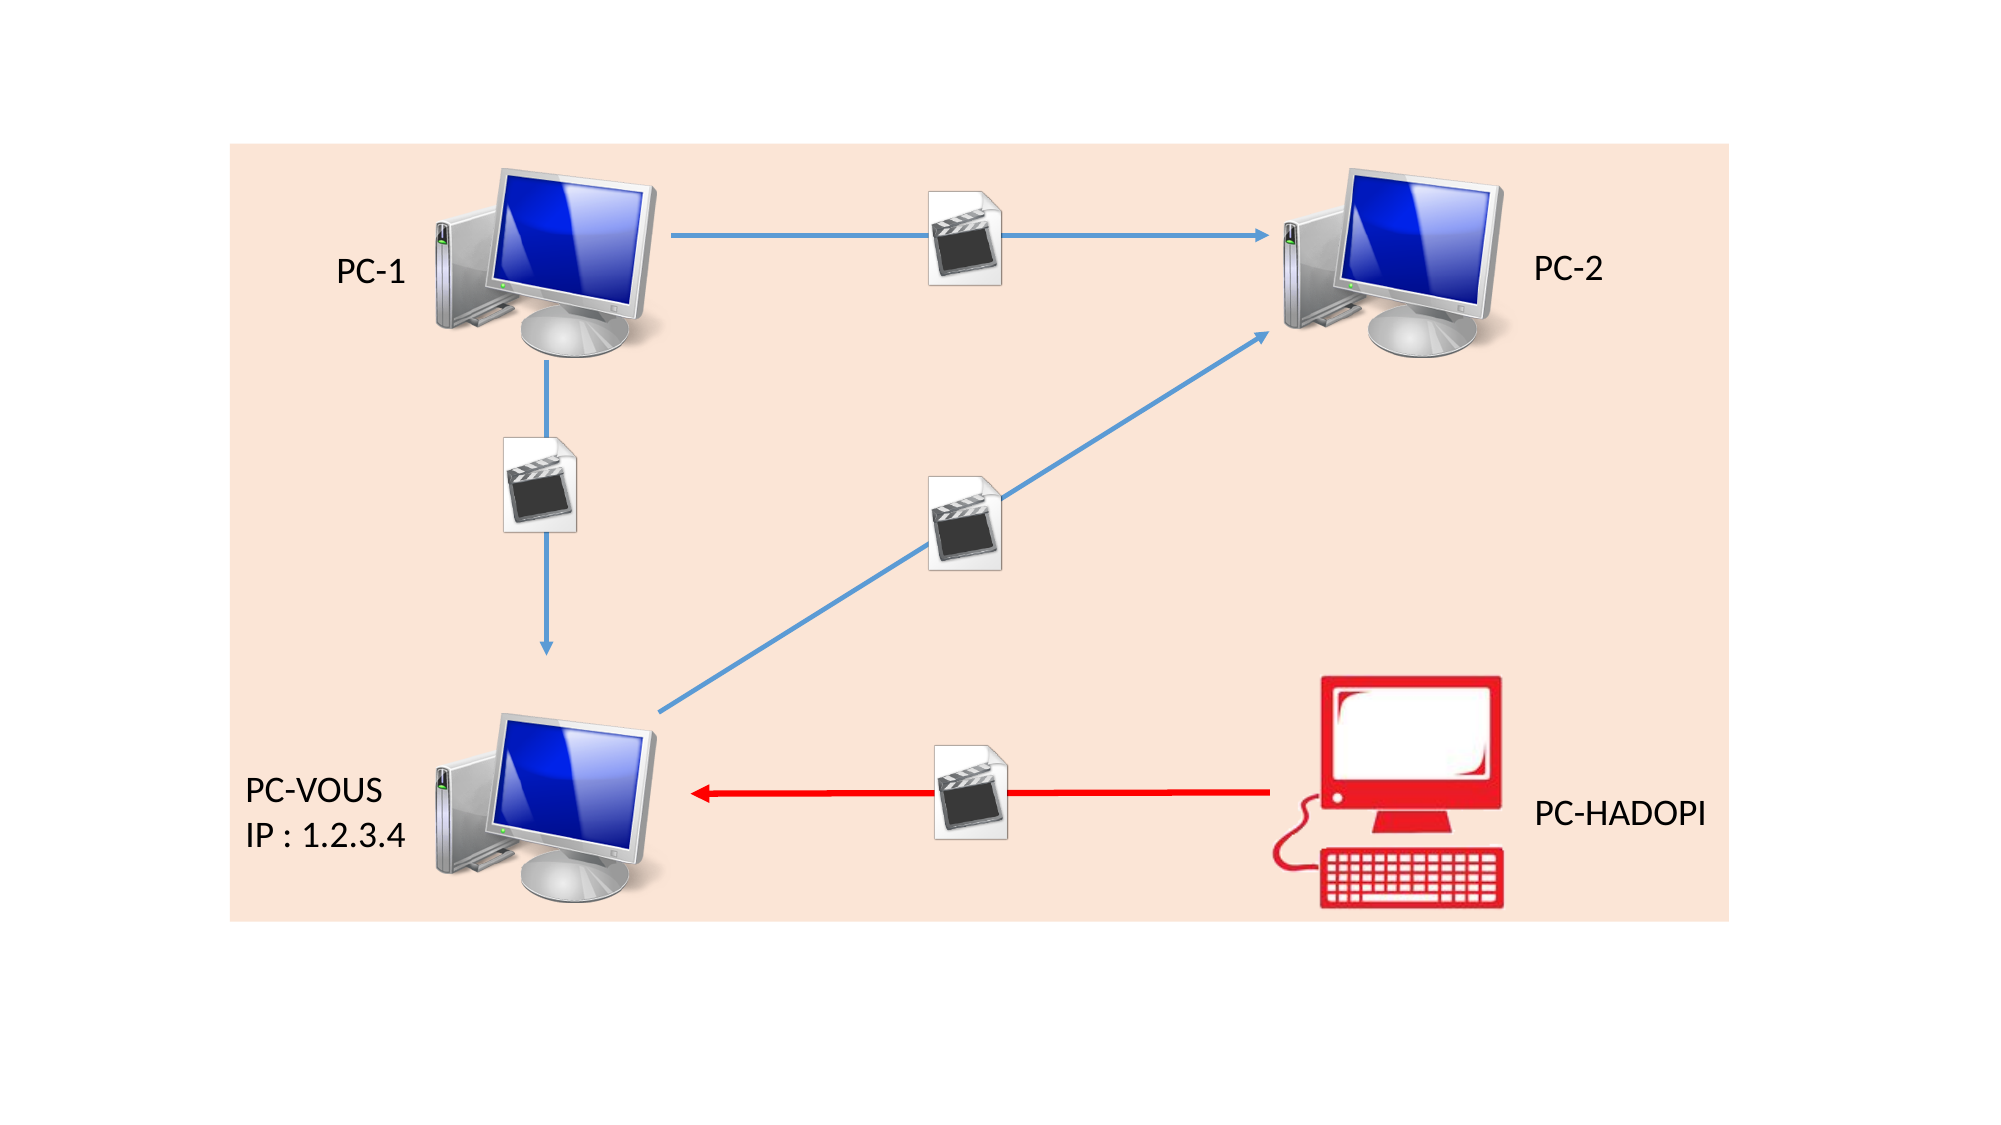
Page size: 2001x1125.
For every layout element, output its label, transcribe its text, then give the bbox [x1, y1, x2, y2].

text_box PC-HADOPI [1519, 780, 1722, 840]
picture [921, 743, 1019, 841]
picture [1269, 110, 1519, 360]
text_box [229, 143, 1730, 923]
text_box PC-2 [1519, 235, 1619, 295]
picture [421, 110, 672, 360]
picture [421, 655, 672, 905]
picture [490, 435, 588, 534]
text_box PC-1 [321, 238, 421, 299]
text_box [658, 331, 1270, 713]
text_box PC-VOUS IP : 1.2.3.4 [230, 757, 421, 863]
picture [915, 474, 1013, 572]
picture [915, 189, 1013, 287]
picture [1270, 670, 1512, 915]
